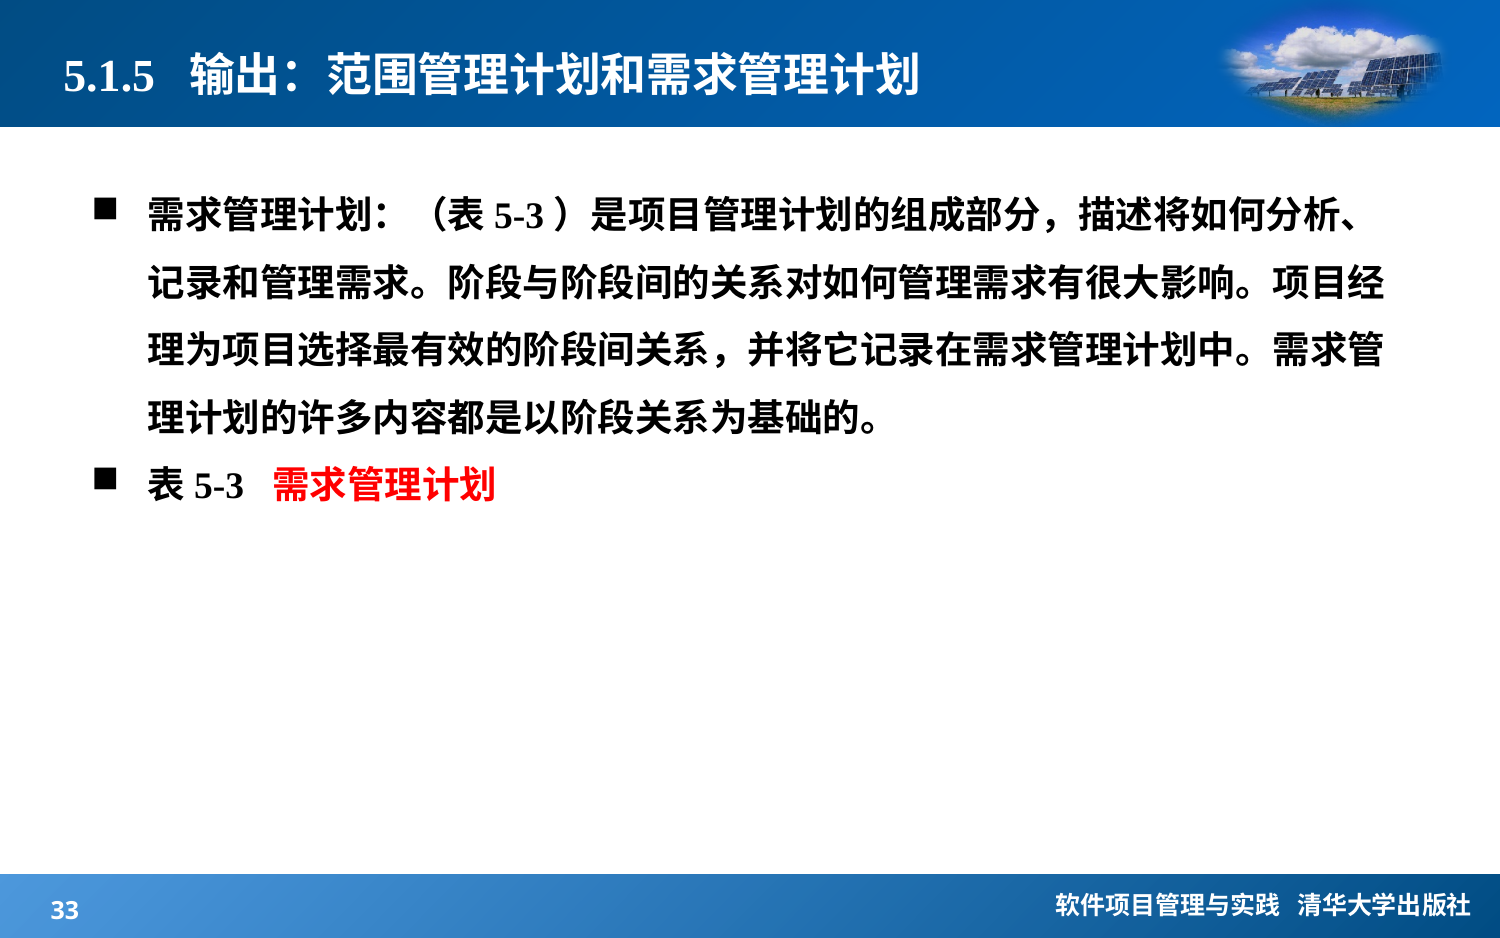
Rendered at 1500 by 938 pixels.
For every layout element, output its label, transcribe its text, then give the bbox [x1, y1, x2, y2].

picture [1233, 6, 1433, 113]
title 5.1.5 输出：范围管理计划和需求管理计划 [48, 19, 1005, 127]
text_box 需求管理计划：（表5-3）是项目管理计划的组成部分，描述将如何分析、记录和管理需求。阶段与阶段间的关系对如何管理需求有很大影响。项目经理为项目选择最有效的阶段间关系，并将它记录在需求管理计划中。需求管理计划的许多内容都是以阶段关系为基础的。 表5-3 需求管理计划 [76, 161, 1424, 748]
